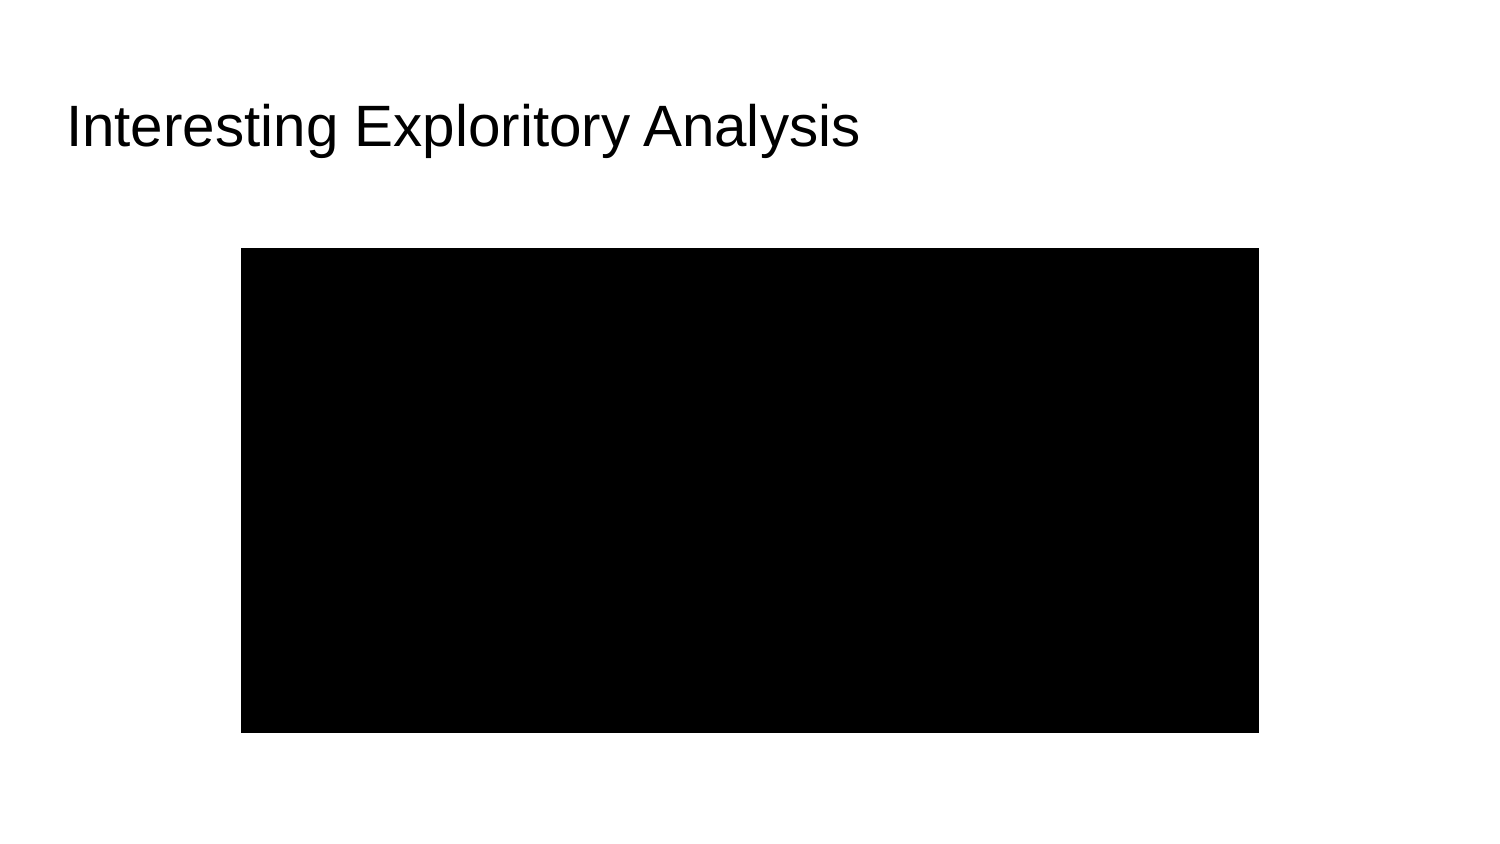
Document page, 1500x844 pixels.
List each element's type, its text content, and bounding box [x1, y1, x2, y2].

title Interesting Exploritory Analysis [51, 72, 1449, 167]
picture [240, 248, 1260, 733]
